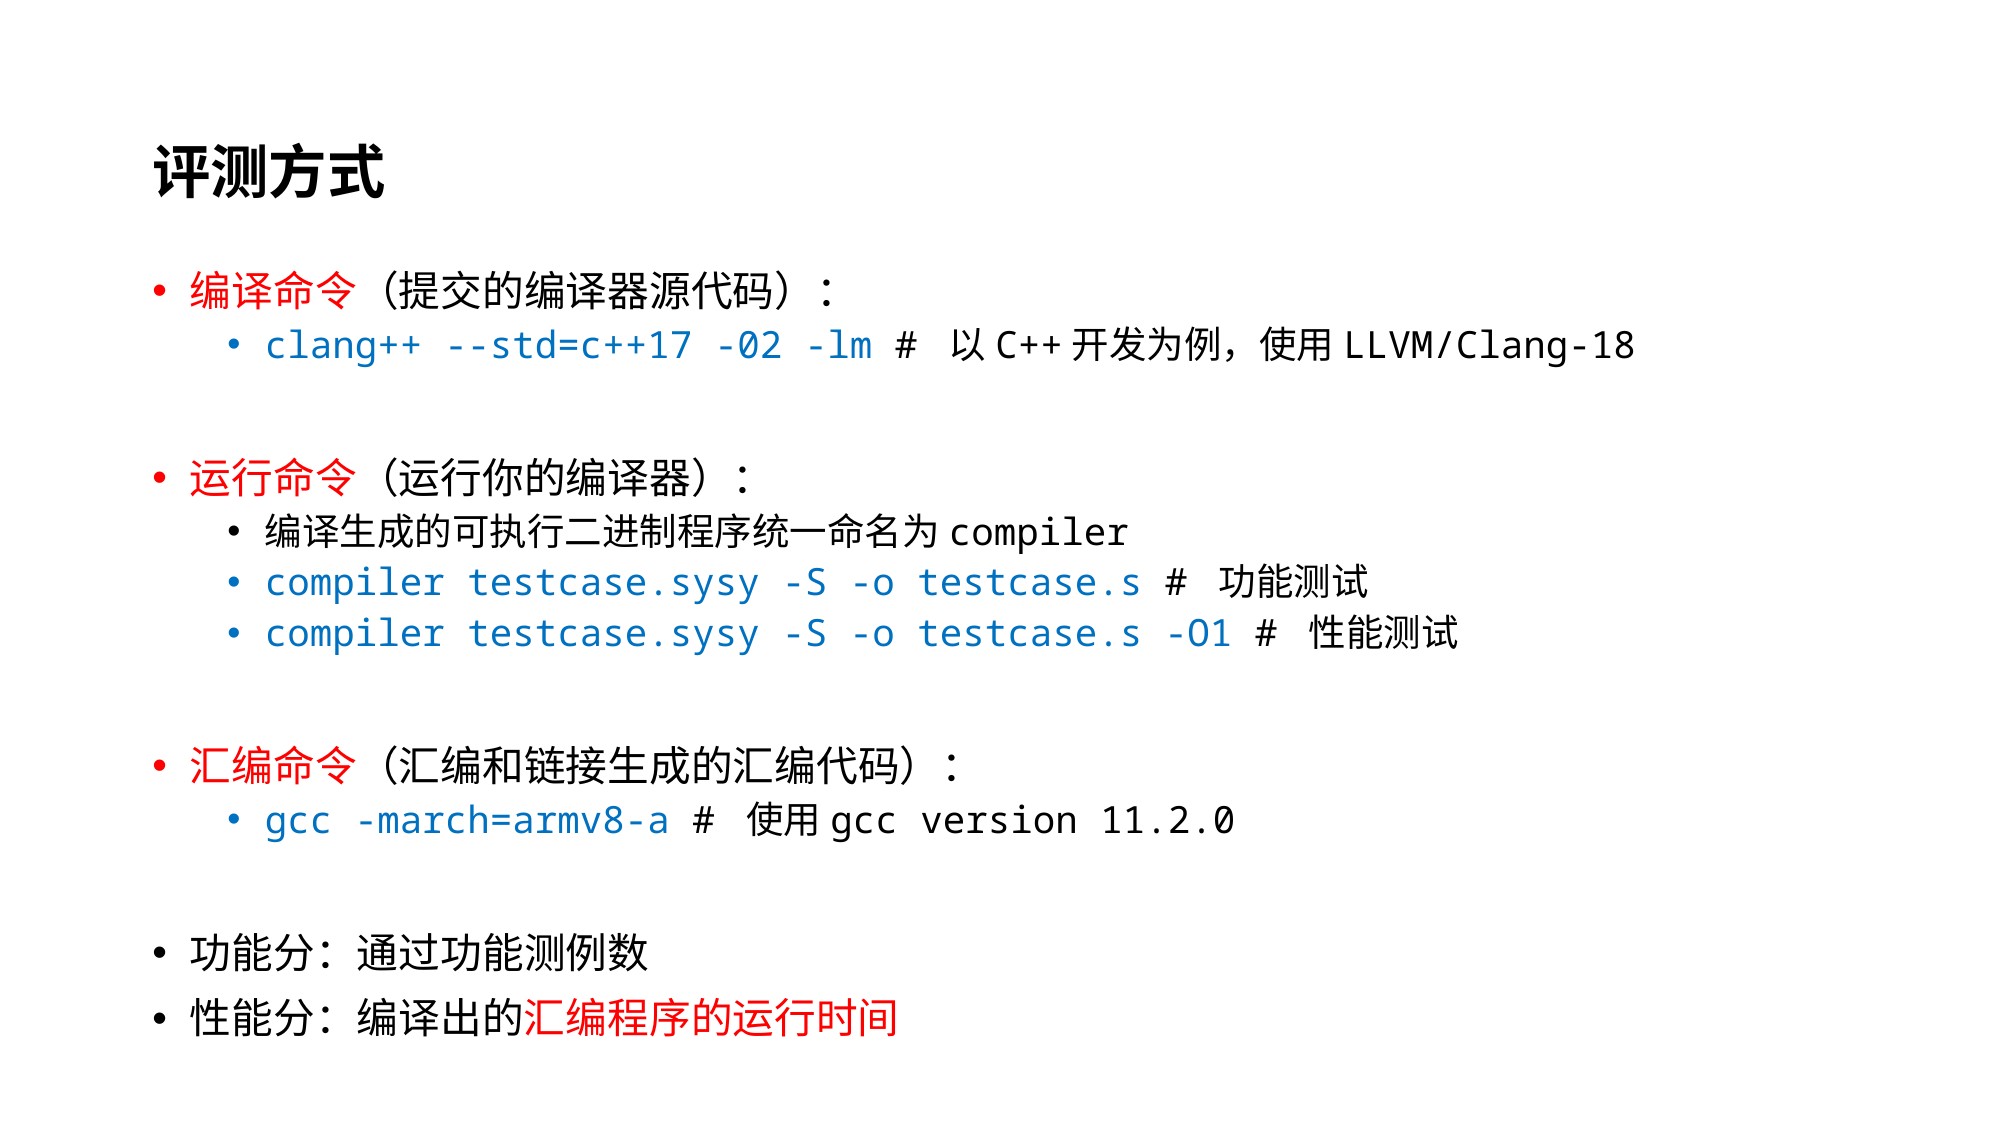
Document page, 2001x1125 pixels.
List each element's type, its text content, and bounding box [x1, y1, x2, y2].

title 评测方式 [137, 85, 1863, 262]
list 编译命令（提交的编译器源代码）： clang++ --std=c++17 -02 -lm # 以C++开发为例，使用LLVM/Clang-18 运行命令（运行你的编译器）： 编译生成的可执行二进制程序统一命名为compiler compiler testcase.sysy -S -o testcase.s # 功能测试 compiler testcase.sysy -S -o testcase.s -O1 # 性能测试 汇编命令（汇编和链接生成的汇编代码）： gcc -march=armv8-a # 使用gcc version 11.2.0 功能分：通过功能测例数 性能分：编译出的汇编程序的运行时间 [137, 262, 1863, 1078]
